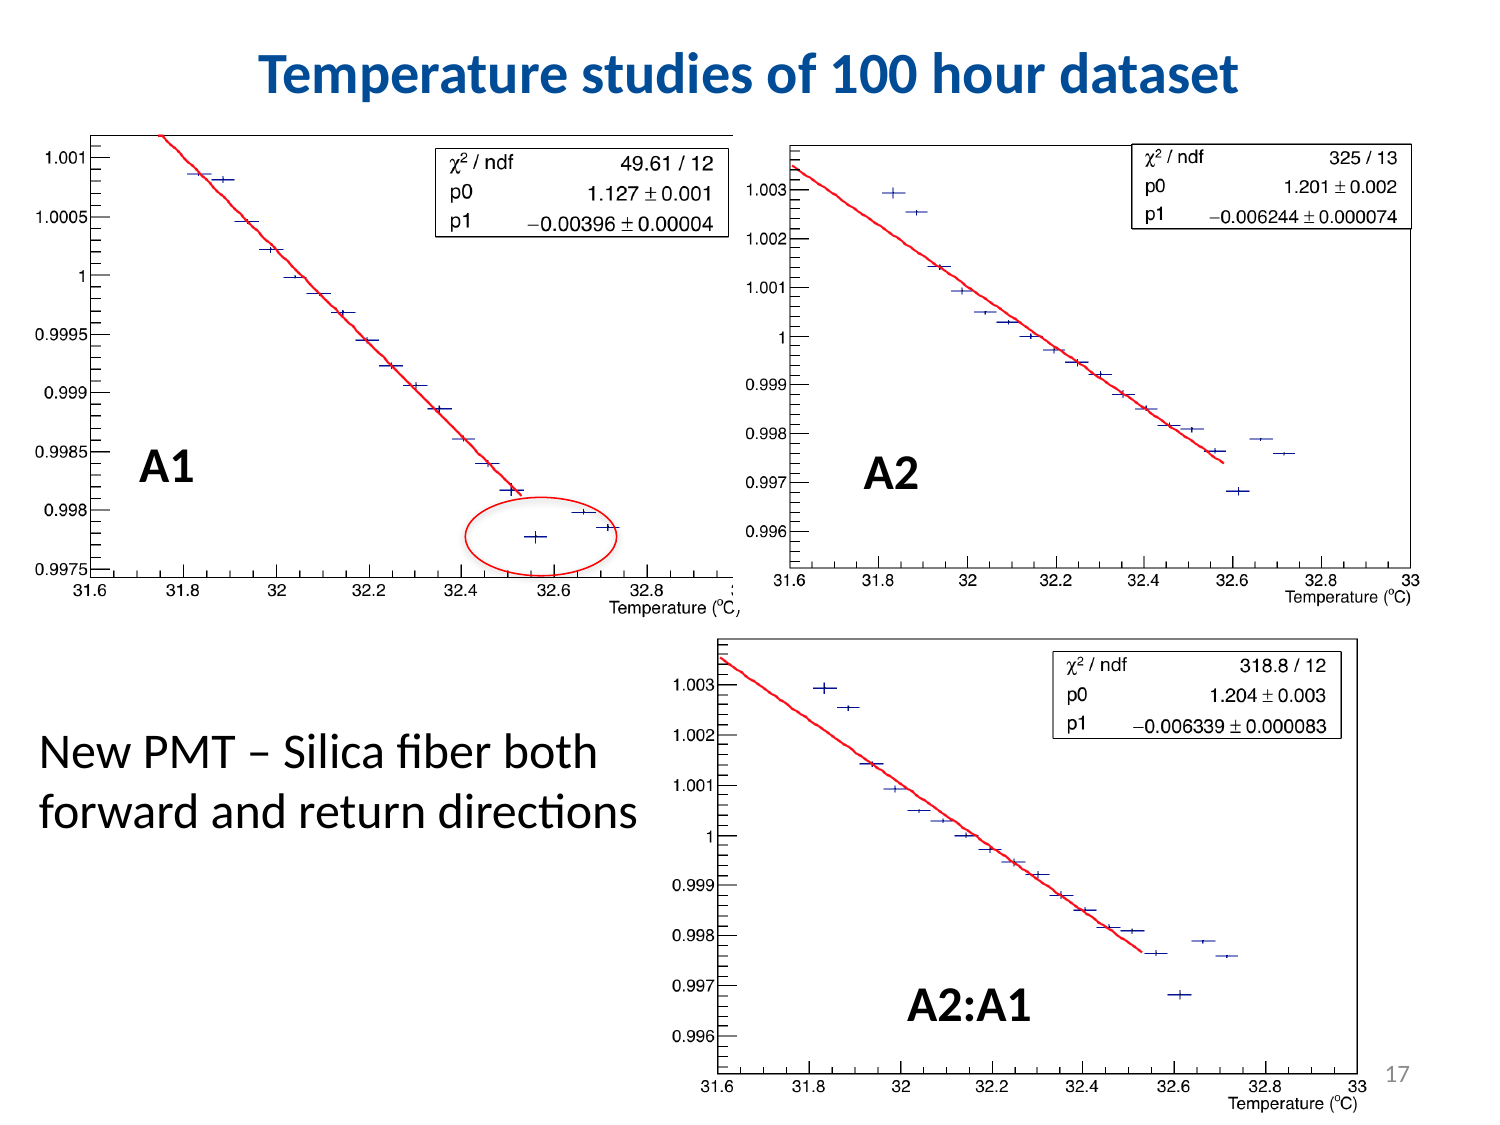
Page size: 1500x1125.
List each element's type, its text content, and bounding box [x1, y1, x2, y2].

slide_number 17 [1387, 1042, 1425, 1103]
text_box Temperature studies of 100 hour dataset [0, 0, 1500, 105]
text_box New PMT – Silica fiber both forward and return directions [24, 711, 661, 847]
picture [666, 625, 1382, 1125]
picture [16, 118, 1439, 619]
